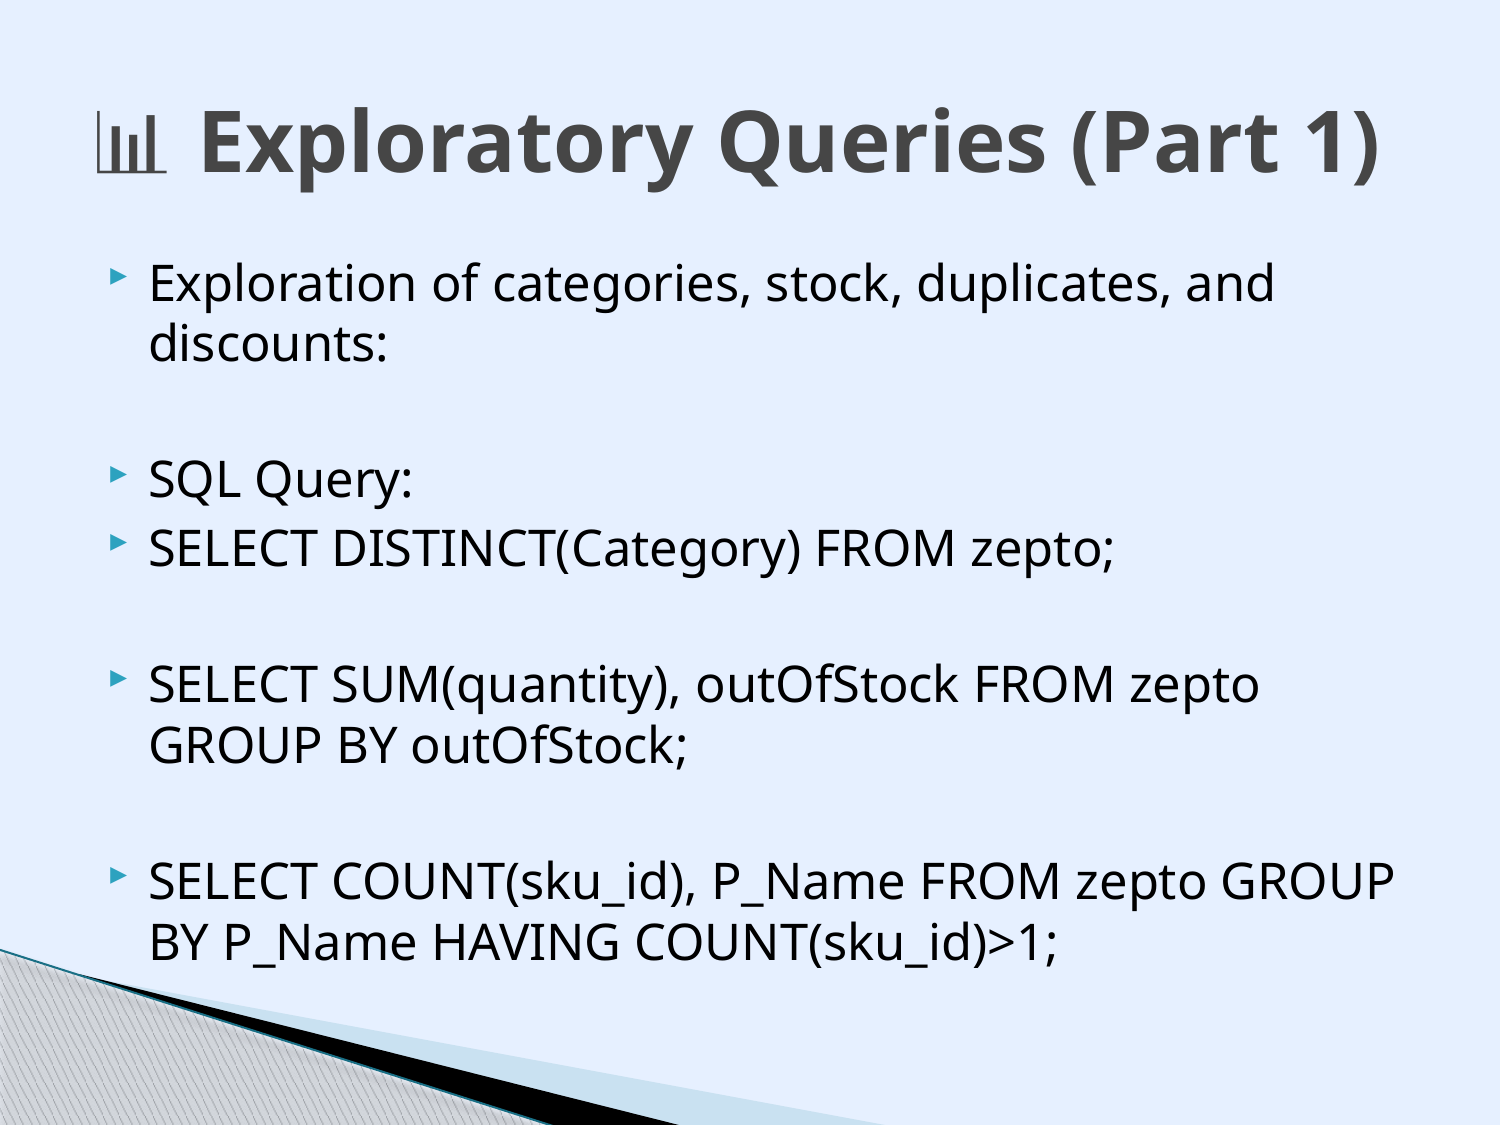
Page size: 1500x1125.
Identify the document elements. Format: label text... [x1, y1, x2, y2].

list Exploration of categories, stock, duplicates, and discounts: SQL Query: SELECT DISTINCT(Category) FROM zepto; SELECT SUM(quantity), outOfStock FROM zepto GROUP BY outOfStock; SELECT COUNT(sku_id), P_Name FROM zepto GROUP BY P_Name HAVING COUNT(sku_id)>1; [75, 243, 1425, 986]
title 📊 Exploratory Queries (Part 1) [75, 45, 1425, 233]
